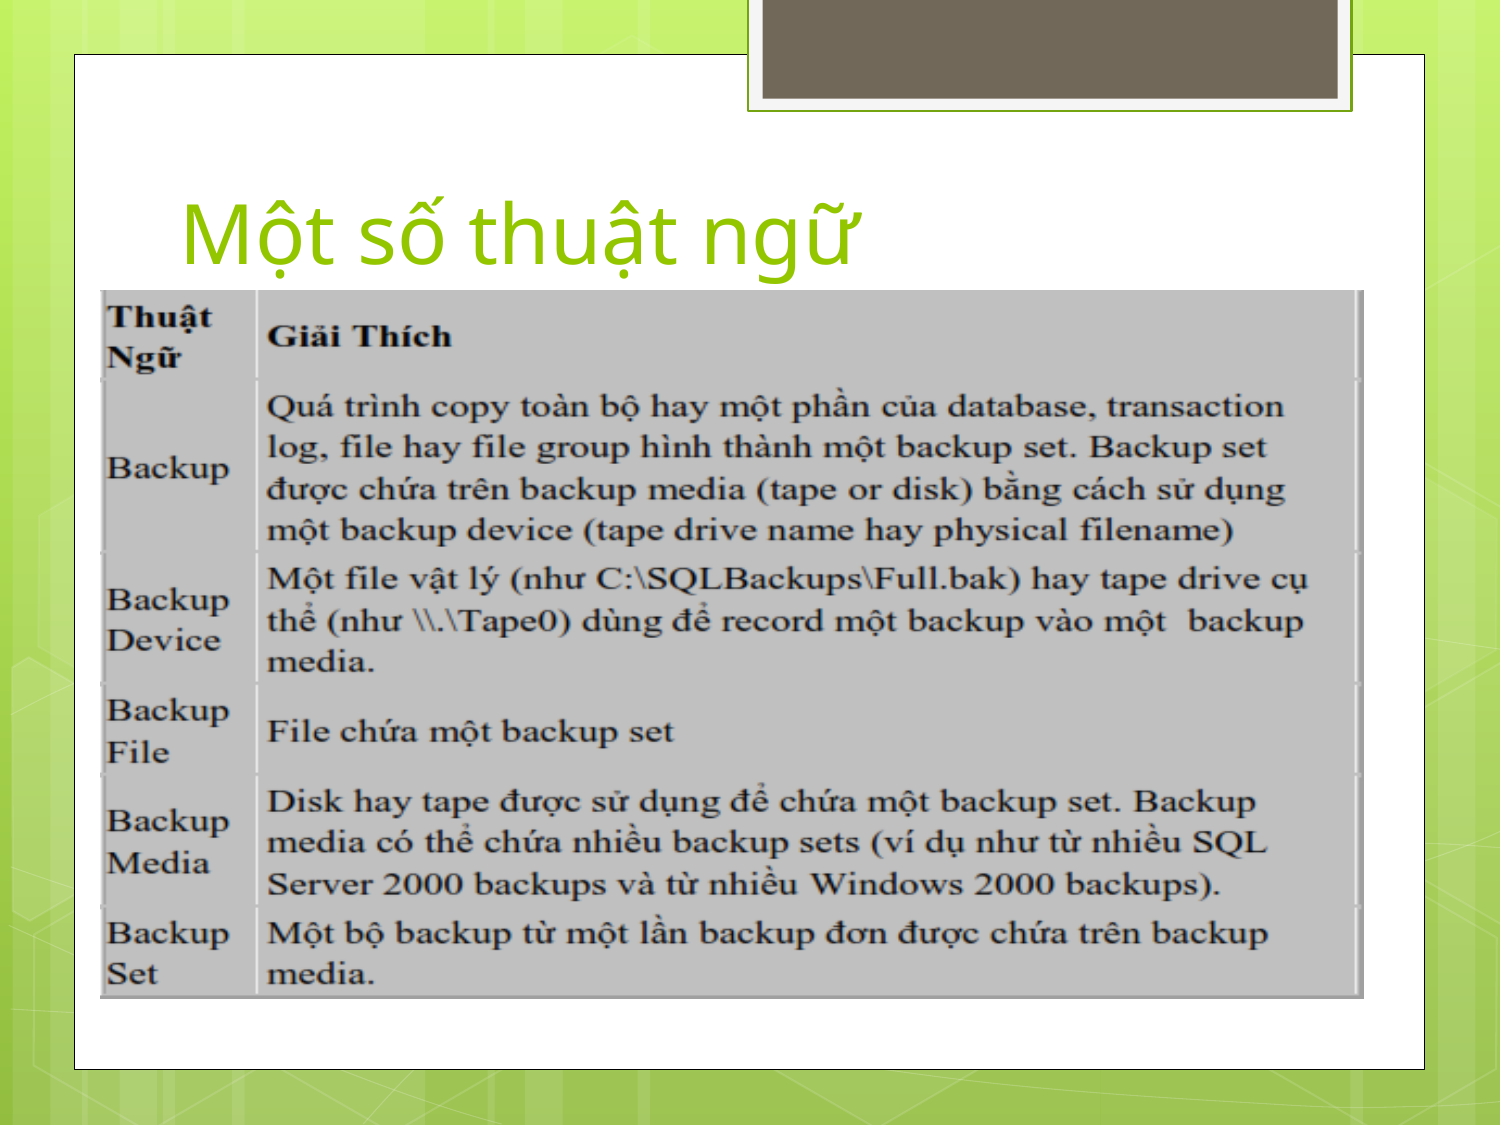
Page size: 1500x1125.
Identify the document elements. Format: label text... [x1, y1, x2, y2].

picture [100, 290, 1364, 999]
title Một số thuật ngữ [164, 101, 1318, 288]
